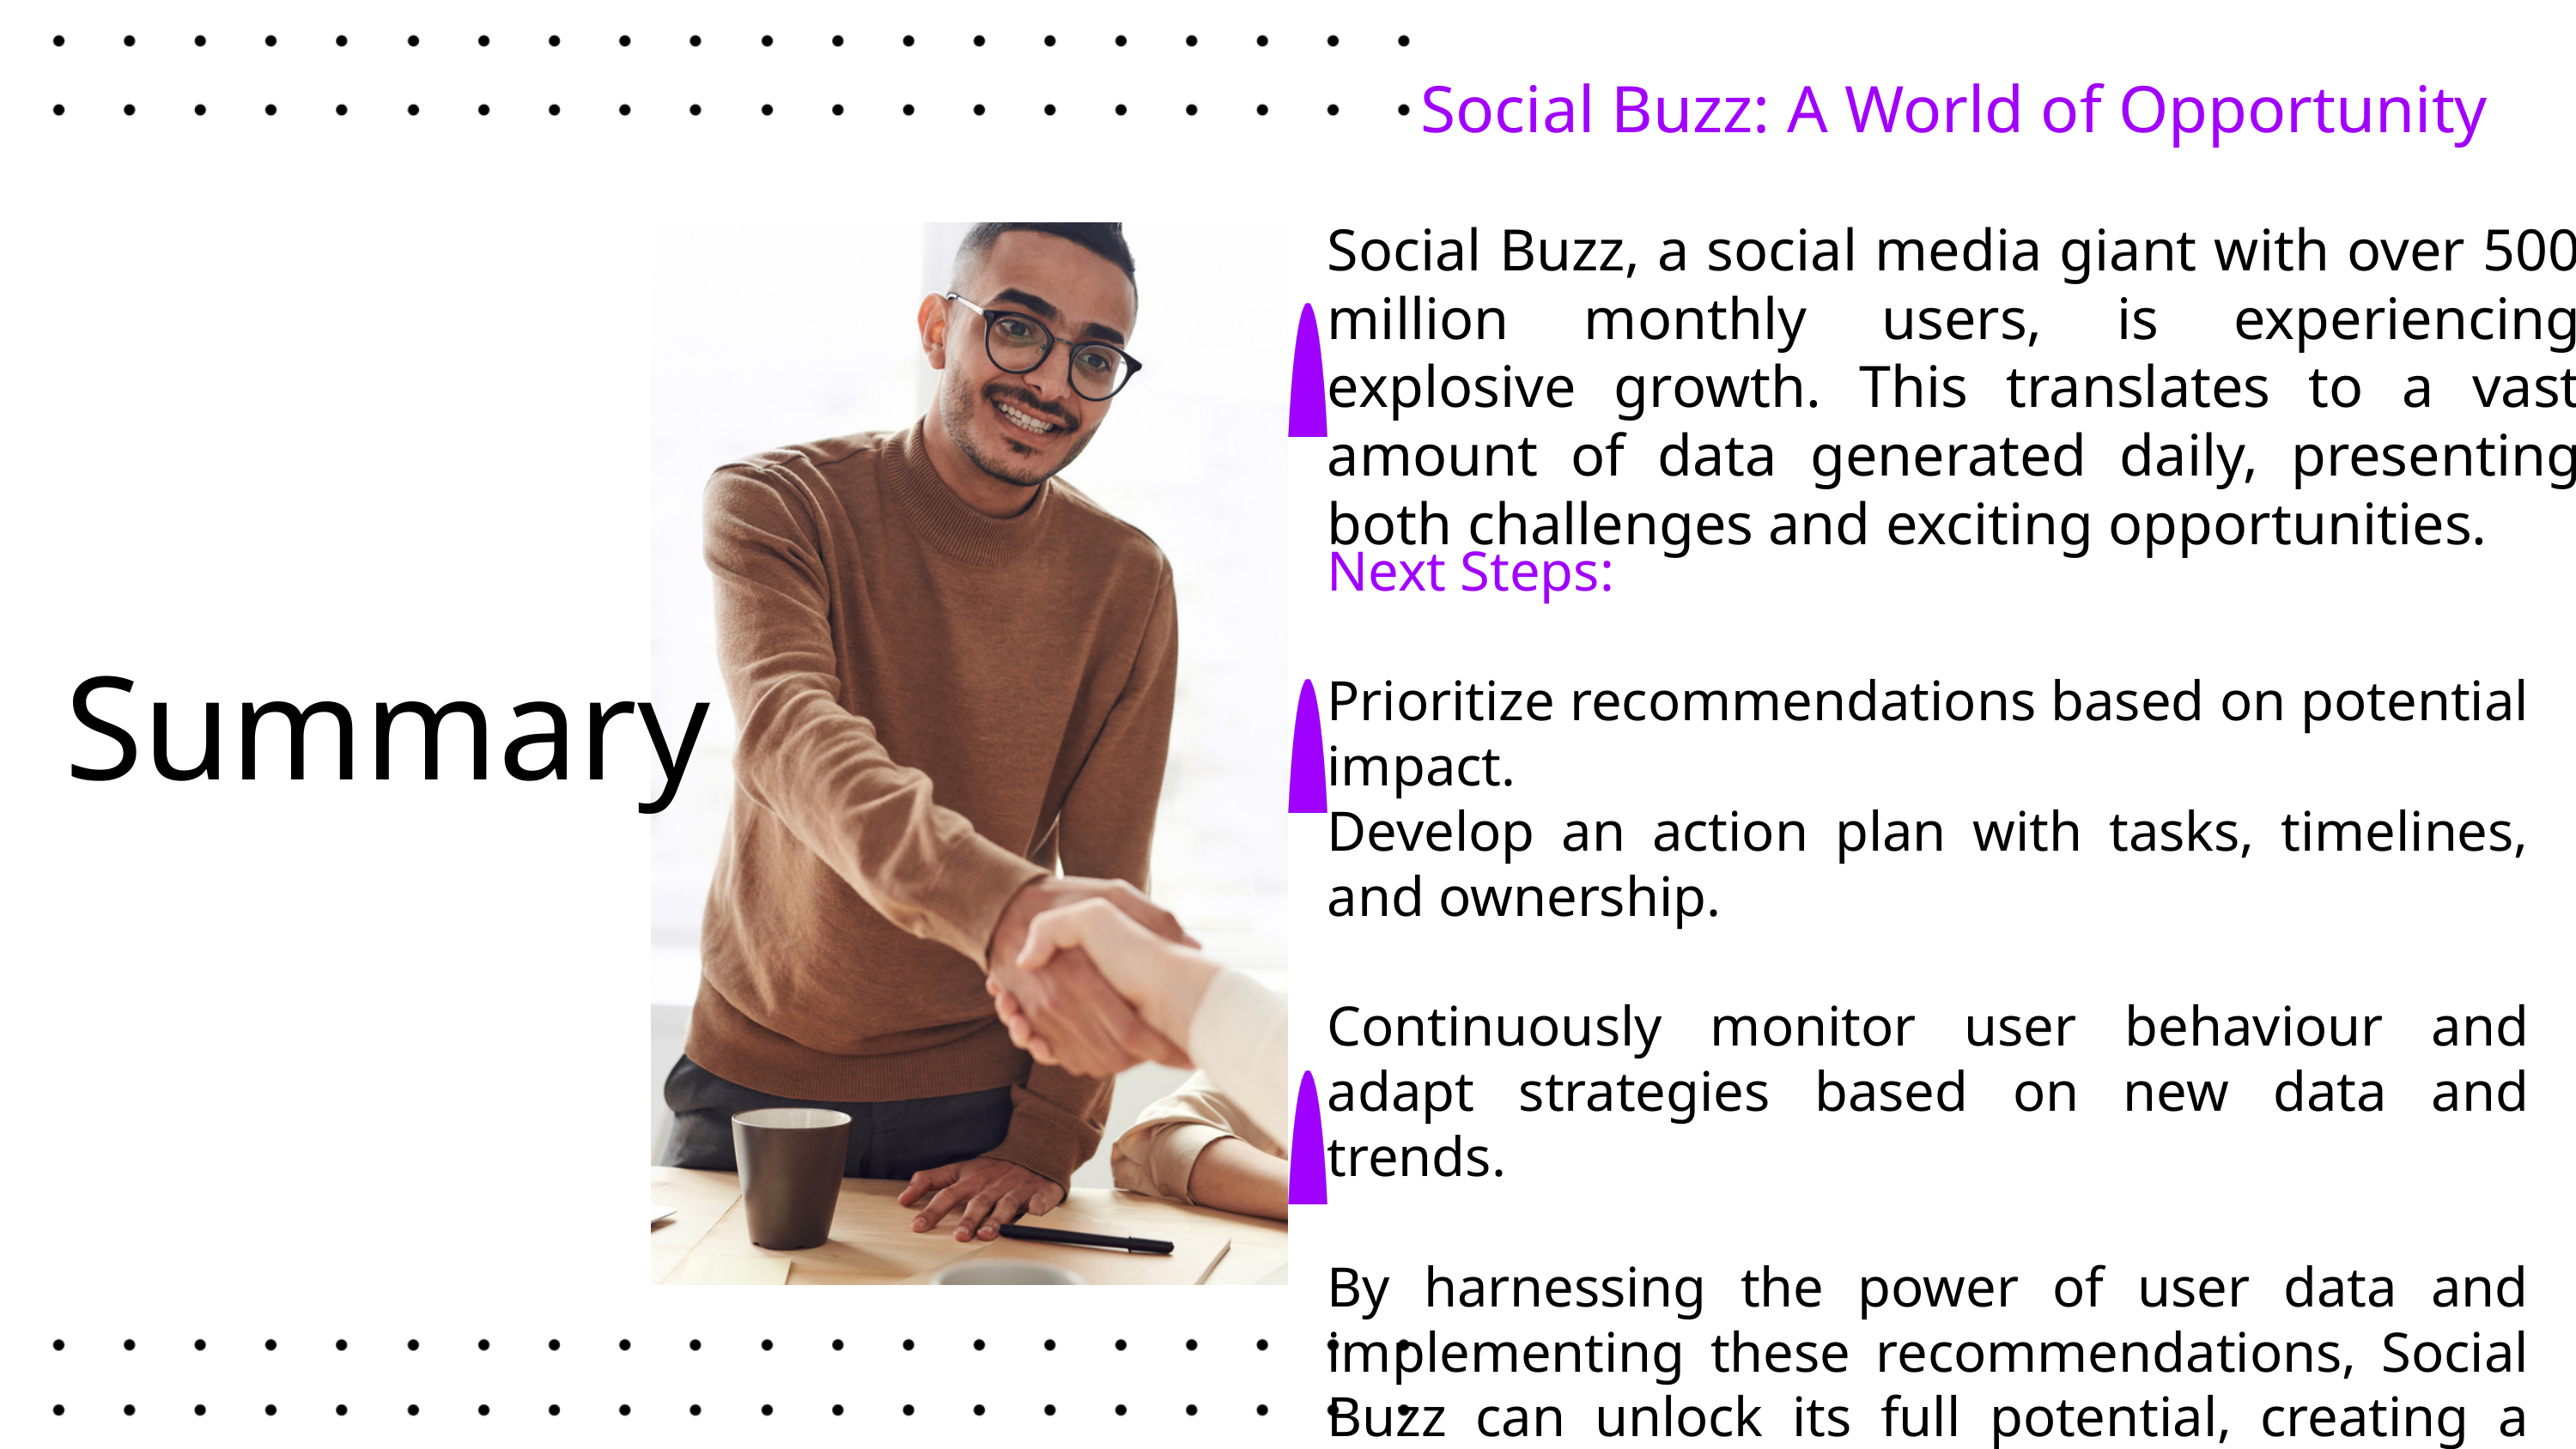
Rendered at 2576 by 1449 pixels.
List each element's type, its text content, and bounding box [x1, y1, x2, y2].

text_box [400, 1335, 706, 1449]
text_box Social Buzz: A World of Opportunity Social Buzz, a social media giant with over 500 million monthly users, is experiencing explosive growth. This translates to a vast amount of data generated daily, presenting both challenges and exciting opportunities. [1327, 68, 2576, 556]
text_box [46, 1335, 352, 1449]
text_box [1108, 0, 1414, 118]
text_box [400, 0, 706, 118]
text_box [651, 222, 1288, 1285]
text_box [1288, 1070, 1327, 1204]
text_box [46, 0, 352, 118]
text_box [754, 0, 1060, 118]
text_box Next Steps: Prioritize recommendations based on potential impact. Develop an action plan with tasks, timelines, and ownership. Continuously monitor user behaviour and adapt strategies based on new data and trends. By harnessing the power of user data and implementing these recommendations, Social Buzz can unlock its full potential, creating a more engaging and personalized user experience to solidify its position as a leader in the social media landscape. [1327, 537, 2530, 1449]
text_box [754, 1335, 1060, 1449]
text_box [1288, 303, 1327, 437]
text_box [1108, 1335, 1327, 1449]
text_box [1288, 679, 1327, 813]
text_box Summary [64, 636, 727, 809]
